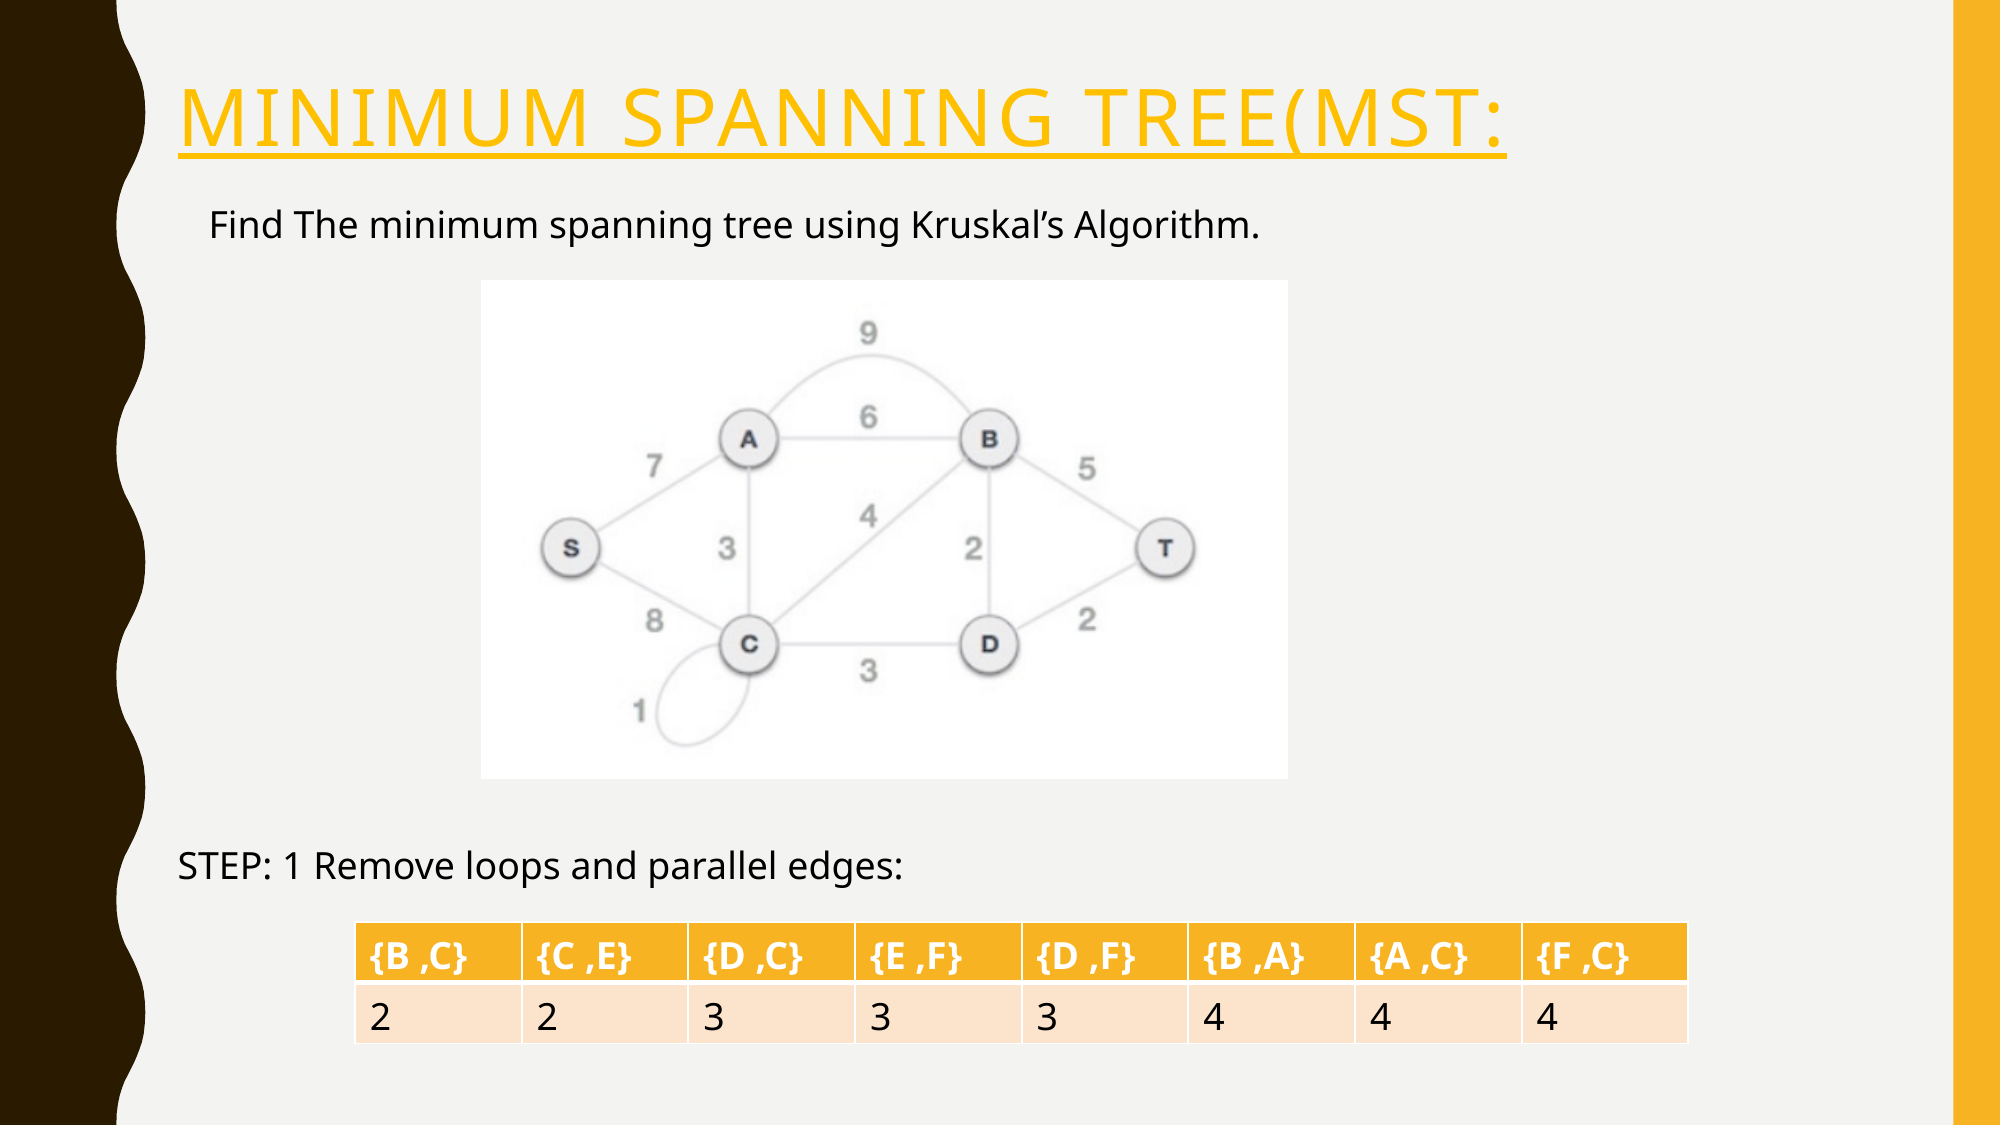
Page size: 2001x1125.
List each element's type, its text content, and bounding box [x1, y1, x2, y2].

table_header {B ,A} [1189, 923, 1354, 980]
text_box STEP: 1 Remove loops and parallel edges: [162, 834, 1022, 895]
table_cell 4 [1356, 985, 1521, 1043]
picture [481, 280, 1288, 779]
table_header {D ,F} [1023, 923, 1187, 980]
table_cell 3 [689, 985, 854, 1043]
table_cell 4 [1189, 985, 1354, 1043]
table_header {E ,F} [856, 923, 1021, 980]
table_header {B ,C} [356, 923, 521, 980]
table_header {C ,E} [523, 923, 687, 980]
table_header {F ,C} [1523, 923, 1687, 980]
table_cell 3 [1023, 985, 1187, 1043]
table_cell 2 [523, 985, 687, 1043]
table_cell 2 [356, 985, 521, 1043]
table_header {D ,C} [689, 923, 854, 980]
text_box Find The minimum spanning tree using Kruskal’s Algorithm. [193, 193, 1301, 254]
table_cell 3 [856, 985, 1021, 1043]
title Minimum Spanning TREE(MST: [162, 70, 1563, 218]
table_header {A ,C} [1356, 923, 1521, 980]
table_cell 4 [1523, 985, 1687, 1043]
